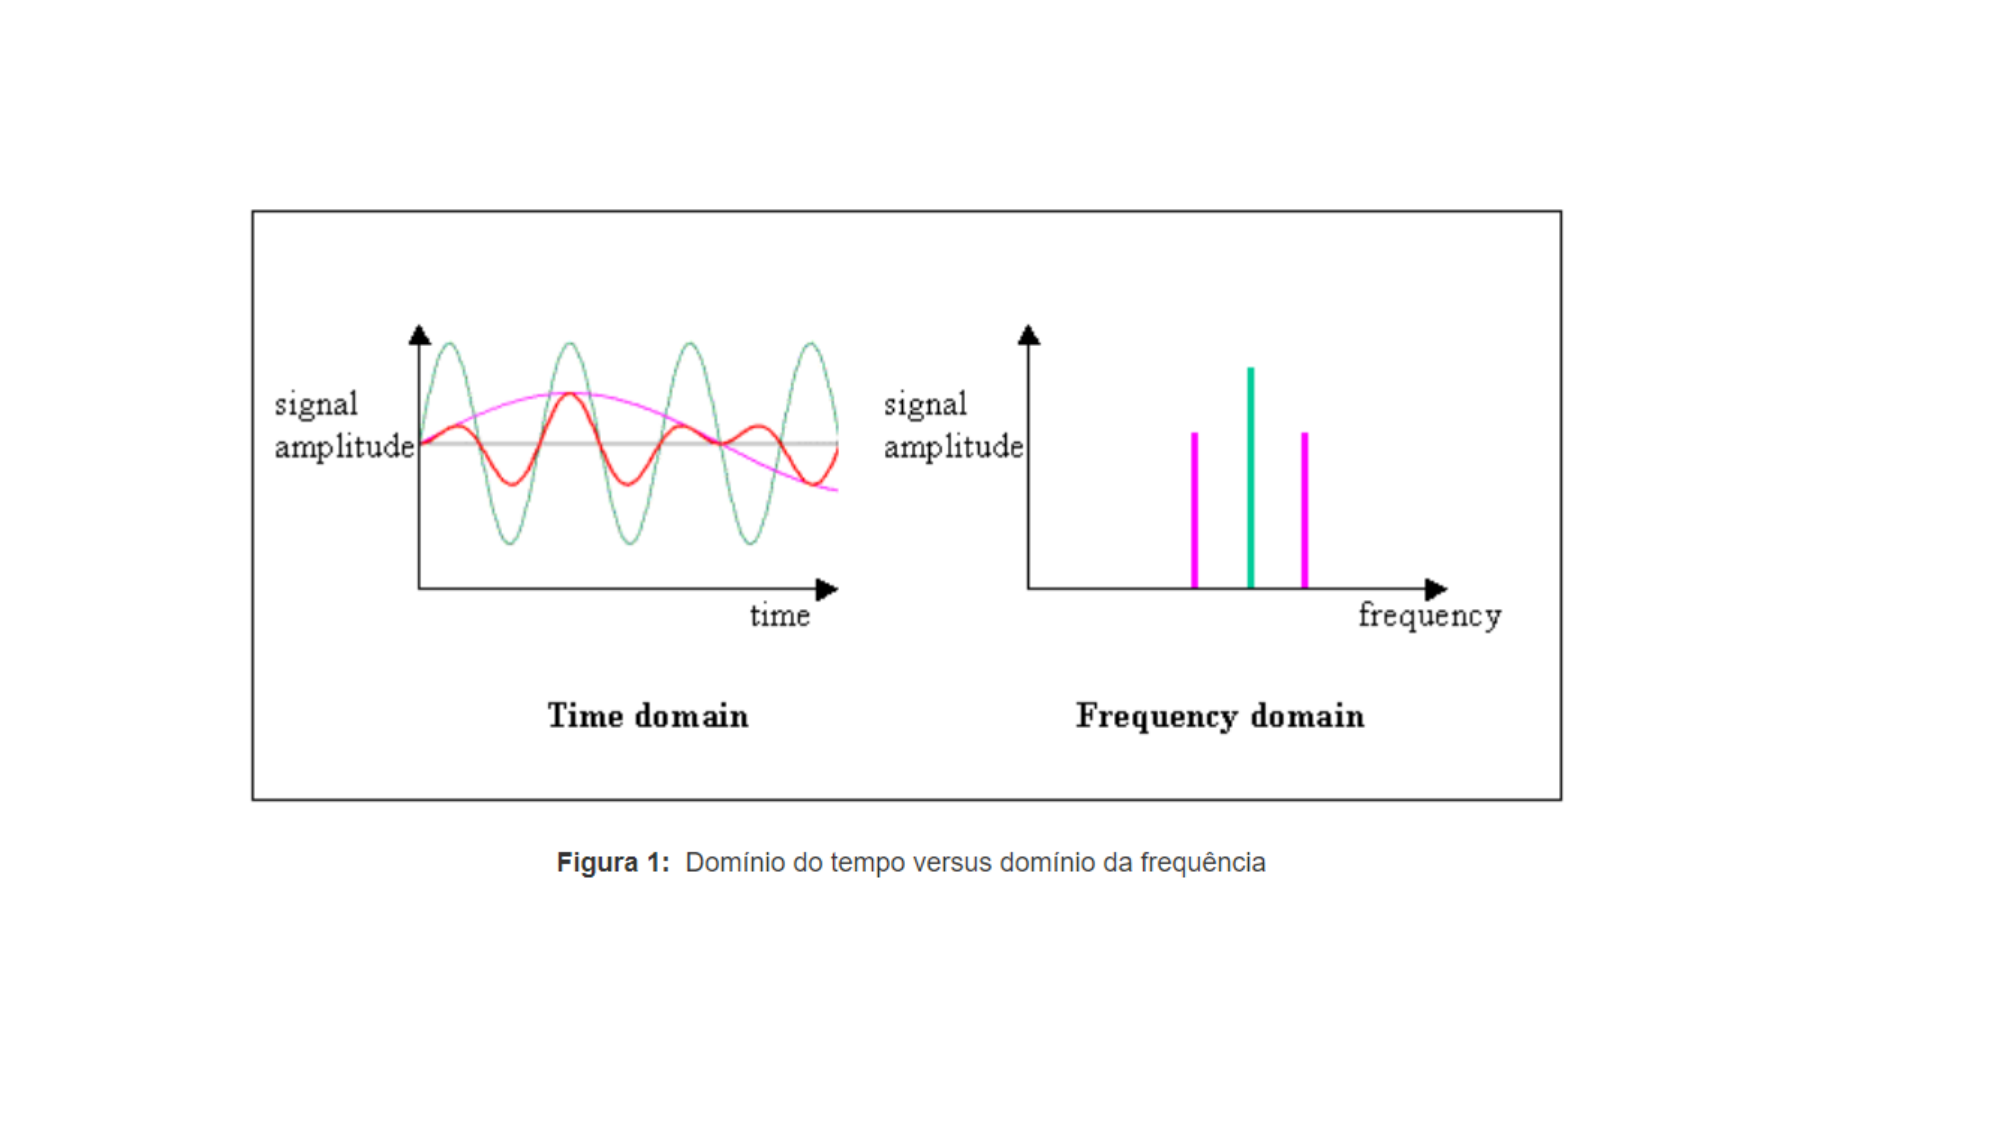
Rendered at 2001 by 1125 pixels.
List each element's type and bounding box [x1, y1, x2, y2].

picture [216, 204, 1607, 894]
